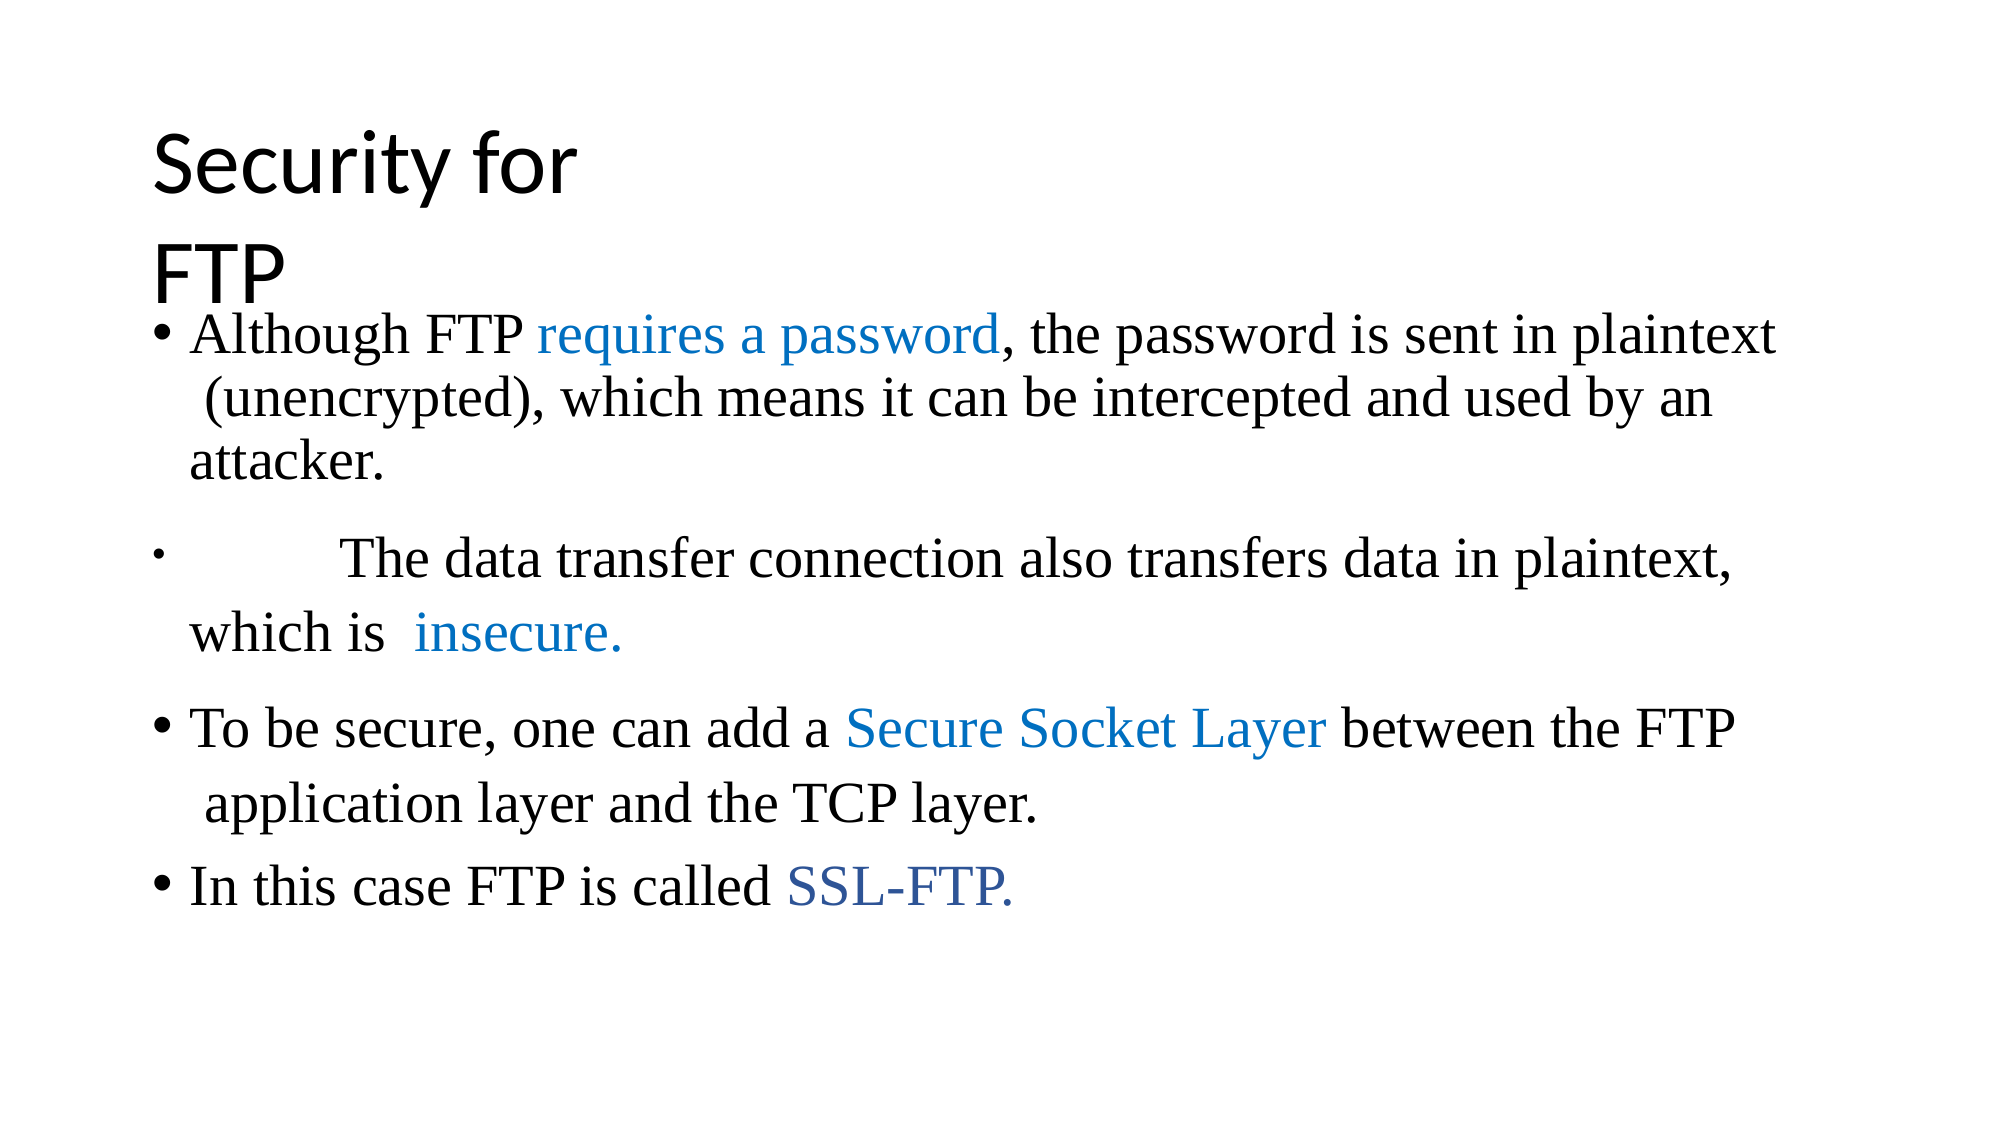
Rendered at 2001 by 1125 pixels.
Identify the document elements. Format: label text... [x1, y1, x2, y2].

text_box Although FTP requires a password, the password is sent in plaintext (unencrypted), which means it can be intercepted and used by an attacker. The data transfer connection also transfers data in plaintext, which is insecure. To be secure, one can add a Secure Socket Layer between the FTP application layer and the TCP layer. In this case FTP is called SSL-FTP. [150, 294, 1831, 918]
title Security for FTP [150, 100, 731, 294]
